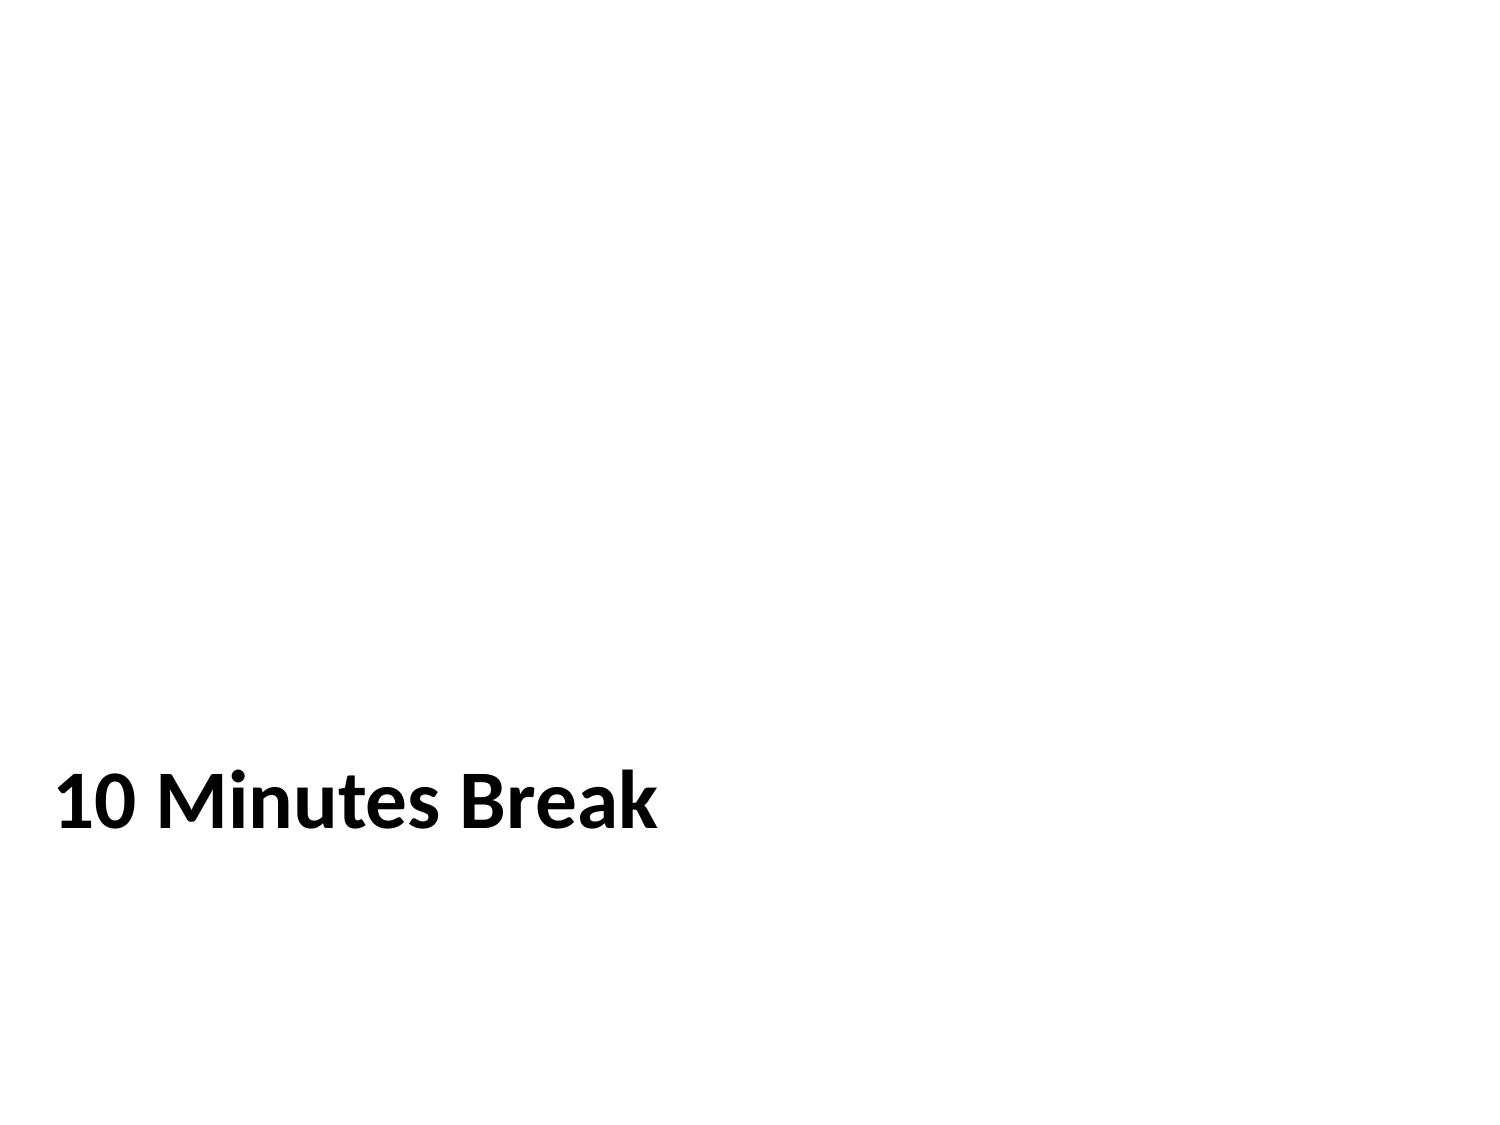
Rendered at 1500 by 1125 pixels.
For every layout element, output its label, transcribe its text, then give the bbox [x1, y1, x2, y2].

title 10 Minutes Break [37, 737, 1388, 925]
